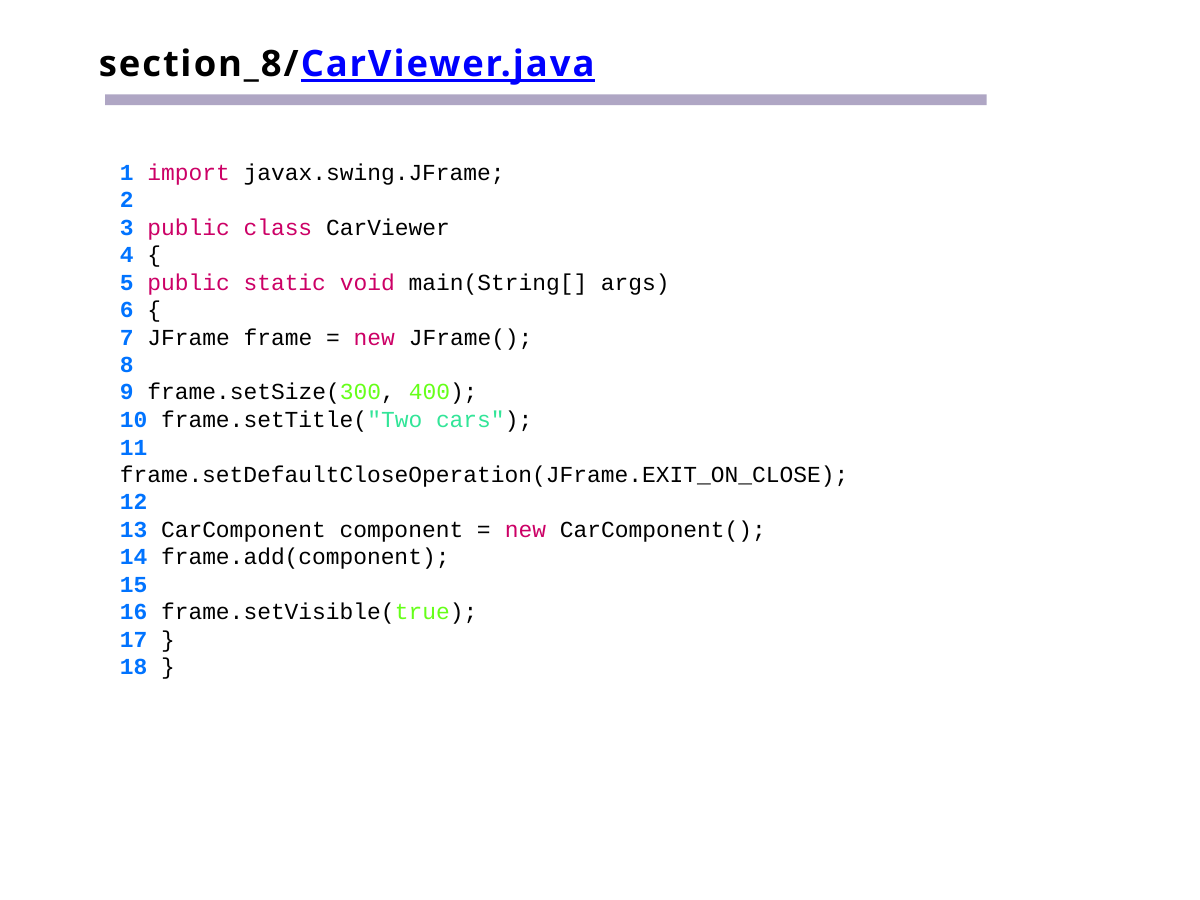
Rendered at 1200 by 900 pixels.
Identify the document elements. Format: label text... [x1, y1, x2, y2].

title section_8/CarViewer.java [96, 40, 1104, 191]
text_box 1 import javax.swing.JFrame; 2 3 public class CarViewer 4 { 5 public static void main(String[] args) 6 { 7 JFrame frame = new JFrame(); 8 9 frame.setSize(300, 400); 10 frame.setTitle("Two cars"); 11 frame.setDefaultCloseOperation(JFrame.EXIT_ON_CLOSE); 12 13 CarComponent component = new CarComponent(); 14 frame.add(component); 15 16 frame.setVisible(true); 17 } 18 } [105, 150, 900, 687]
